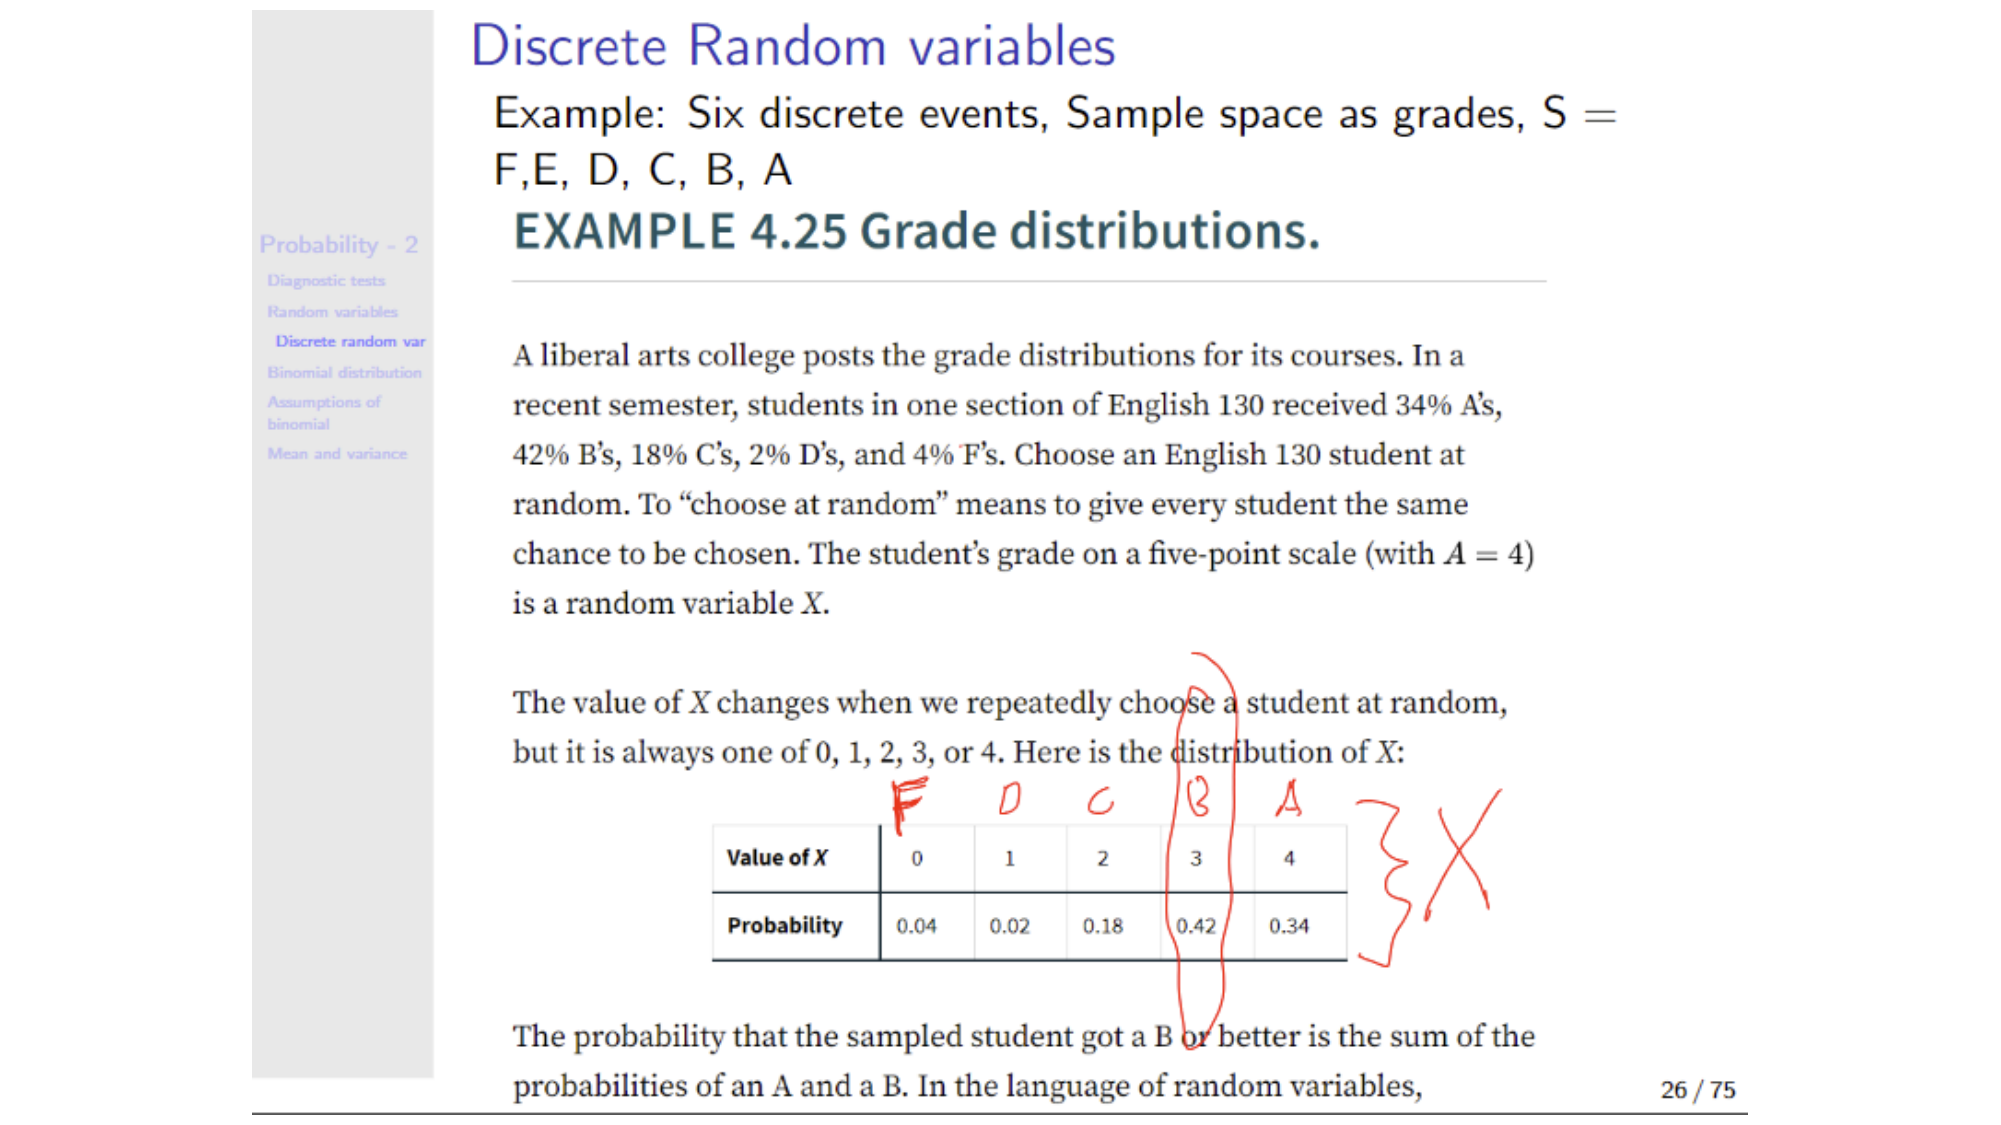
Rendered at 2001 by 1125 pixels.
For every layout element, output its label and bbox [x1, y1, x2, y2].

picture [252, 9, 1748, 1116]
